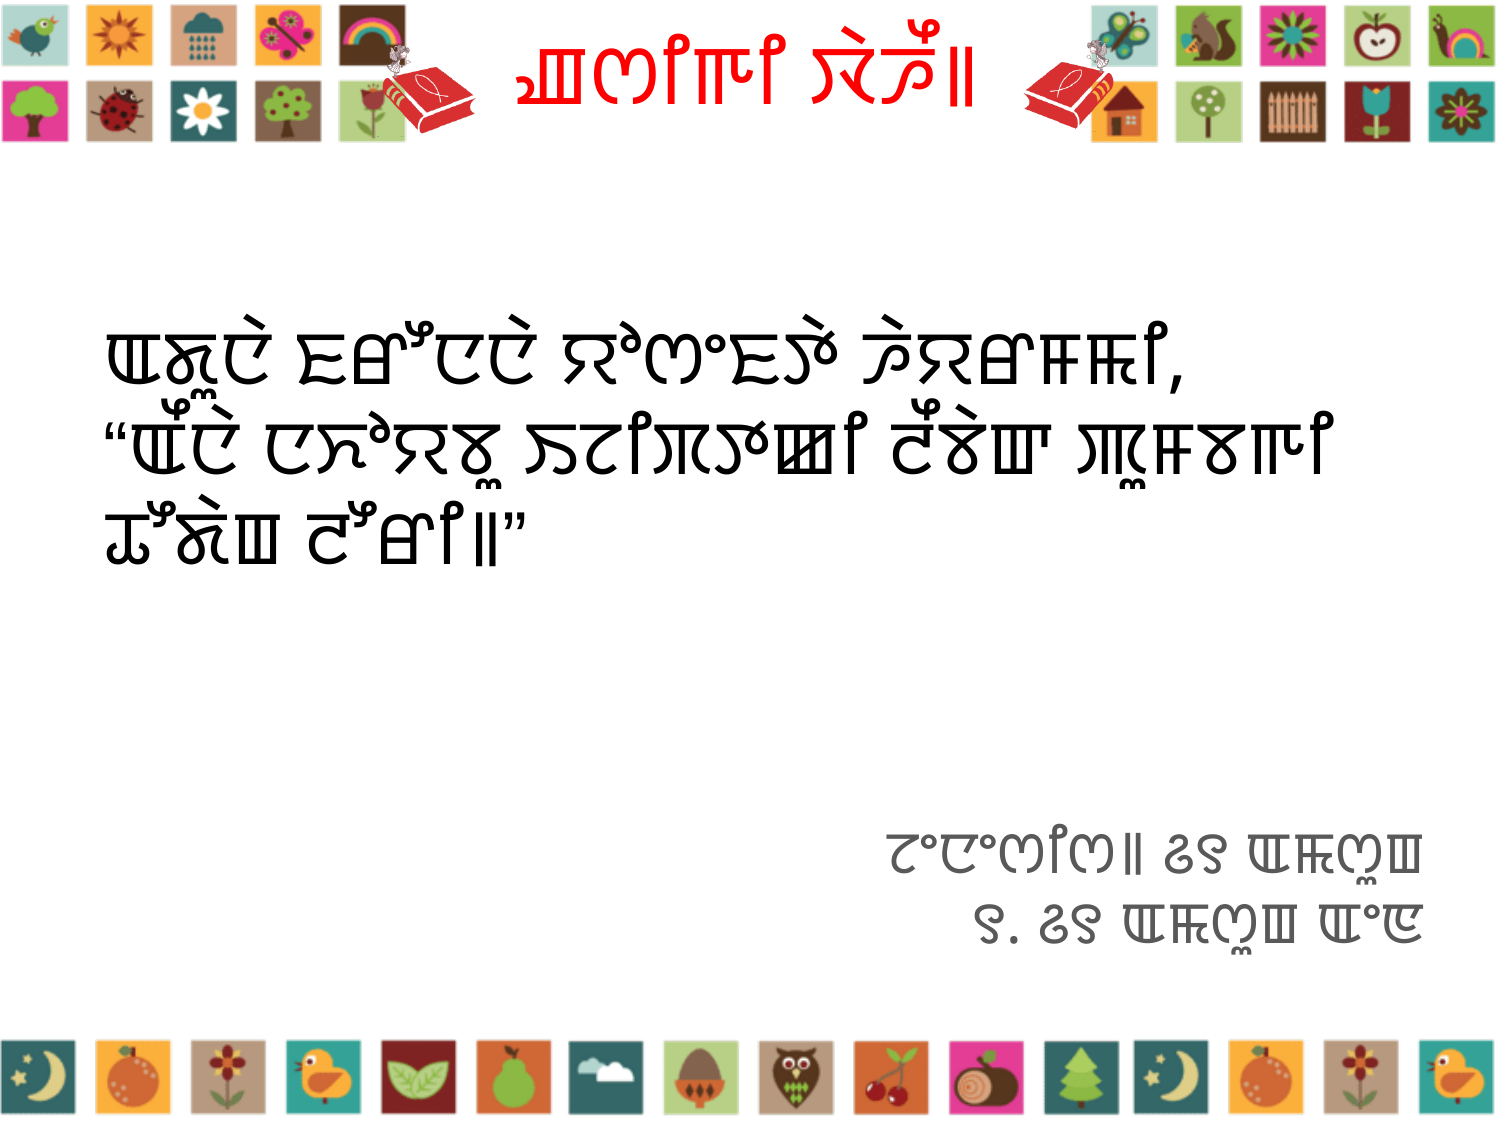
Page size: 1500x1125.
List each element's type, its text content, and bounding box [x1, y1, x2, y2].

text_box ꯉꯁꯤꯒꯤ ꯋꯥꯍꯩ꯫ [425, 13, 1078, 129]
picture [992, 3, 1500, 150]
text_box ꯑꯗꯨꯅꯥ ꯐꯔꯧꯅꯅꯥ ꯌꯣꯁꯦꯐꯇꯥ ꯍꯥꯌꯔꯝꯃꯤ, “ꯑꯩꯅꯥ ꯅꯈꯣꯌꯕꯨ ꯏꯖꯤꯞꯇꯀꯤ ꯂꯩꯕꯥꯛ ꯄꯨꯝꯕꯒꯤ ꯊꯧꯗꯥꯡ ꯂꯧꯔꯤ꯫” [88, 302, 1436, 678]
picture [0, 3, 508, 150]
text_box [0, 1028, 1500, 1118]
text_box ꯖꯦꯅꯦꯁꯤꯁ꯫ ꯴꯱ ꯑꯃꯁꯨꯡ ꯱. ꯴꯱ ꯑꯃꯁꯨꯡ ꯑꯦꯟ [808, 807, 1441, 963]
